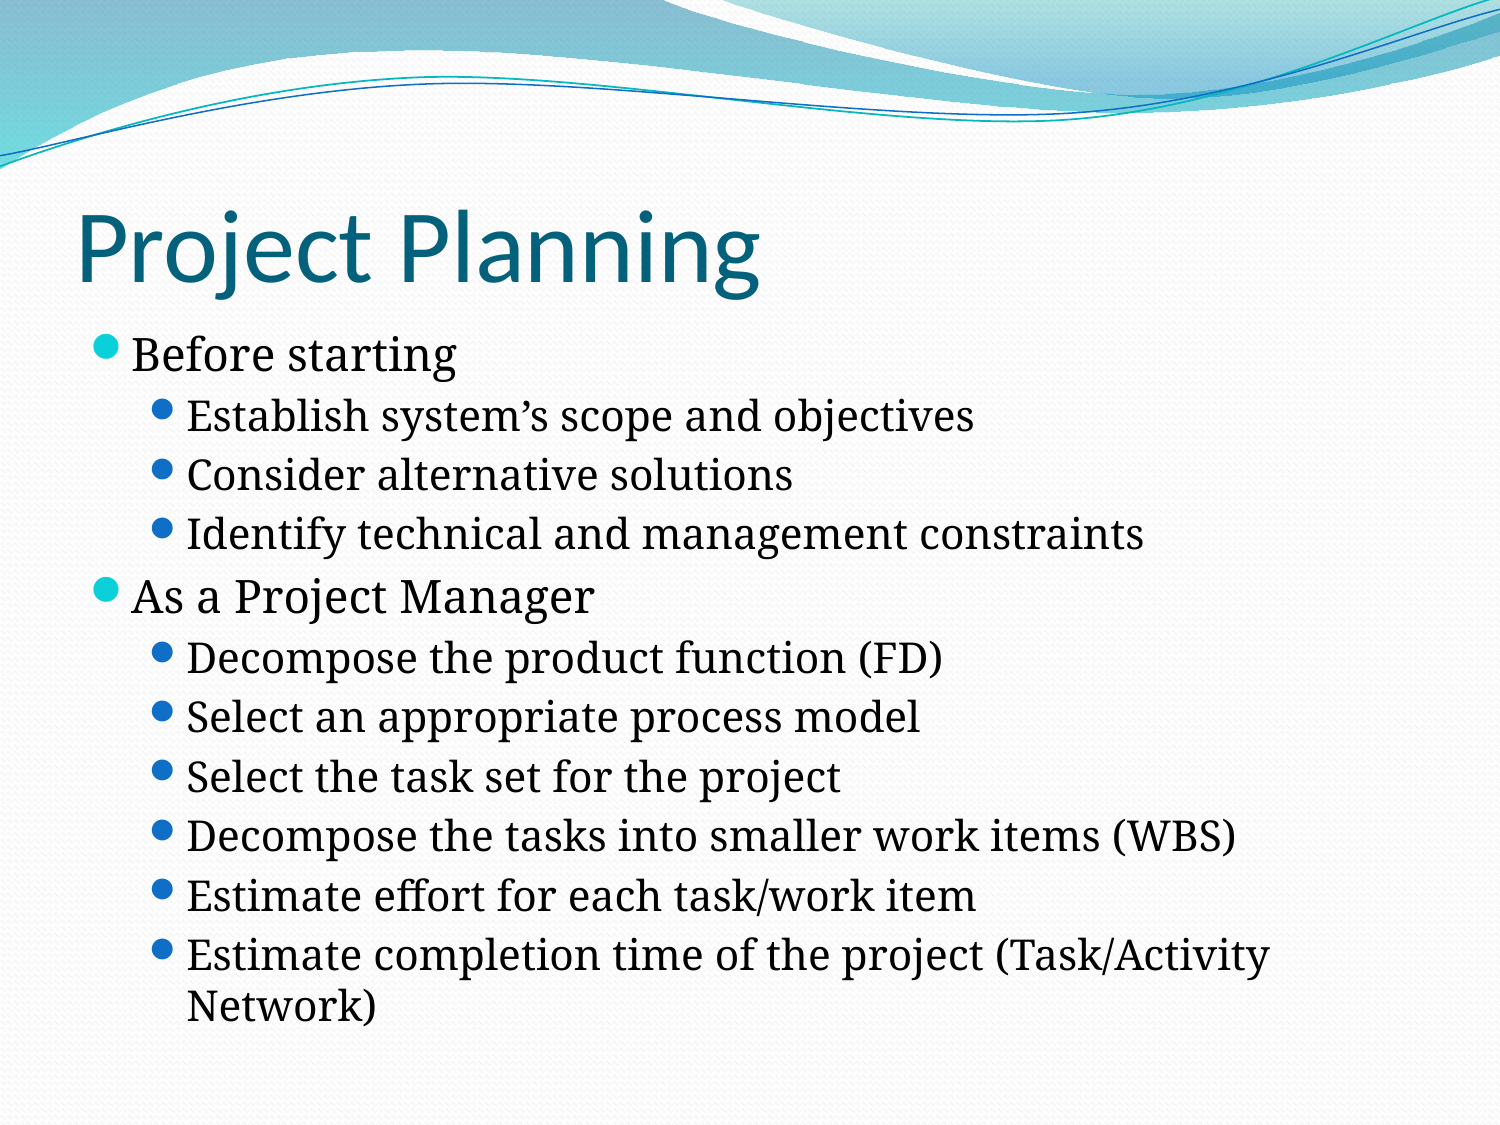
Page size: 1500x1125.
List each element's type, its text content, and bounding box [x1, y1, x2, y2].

list Before starting Establish system’s scope and objectives Consider alternative solutions Identify technical and management constraints As a Project Manager Decompose the product function (FD) Select an appropriate process model Select the task set for the project Decompose the tasks into smaller work items (WBS) Estimate effort for each task/work item Estimate completion time of the project (Task/Activity Network) [75, 317, 1425, 1038]
title Project Planning [75, 115, 1425, 303]
